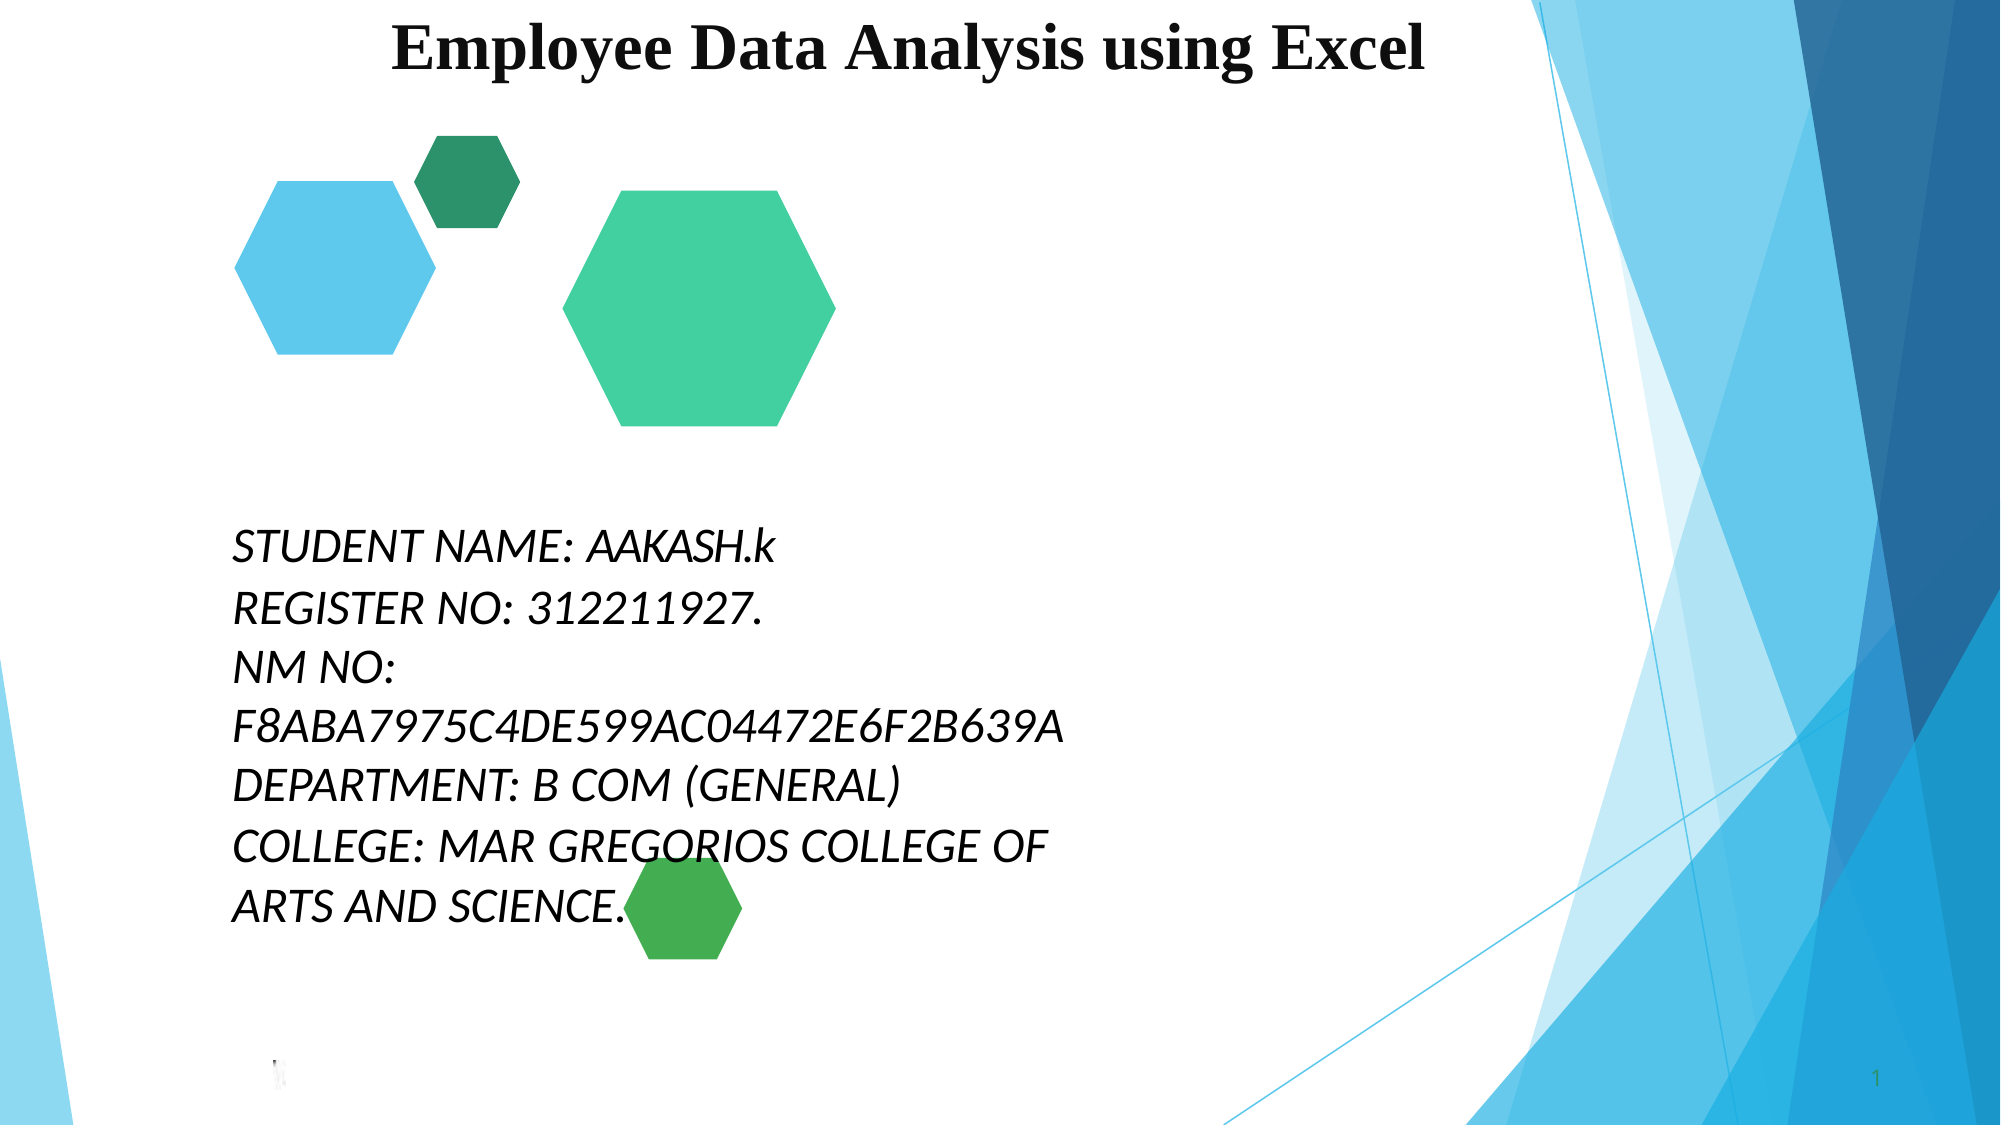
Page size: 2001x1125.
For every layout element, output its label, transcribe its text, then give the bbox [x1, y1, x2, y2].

text_box [562, 192, 836, 427]
picture [273, 1060, 287, 1091]
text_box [234, 135, 521, 355]
text_box STUDENT NAME: AAKASH.k REGISTER NO: 312211927. NM NO: F8ABA7975C4DE599AC04472E6F2B639A DEPARTMENT: B COM (GENERAL) COLLEGE: MAR GREGORIOS COLLEGE OF ARTS AND SCIENCE. [229, 510, 1550, 933]
text_box [635, 933, 730, 960]
title Employee Data Analysis using Excel [389, 0, 1428, 192]
slide_number 1 [1851, 1062, 1891, 1125]
